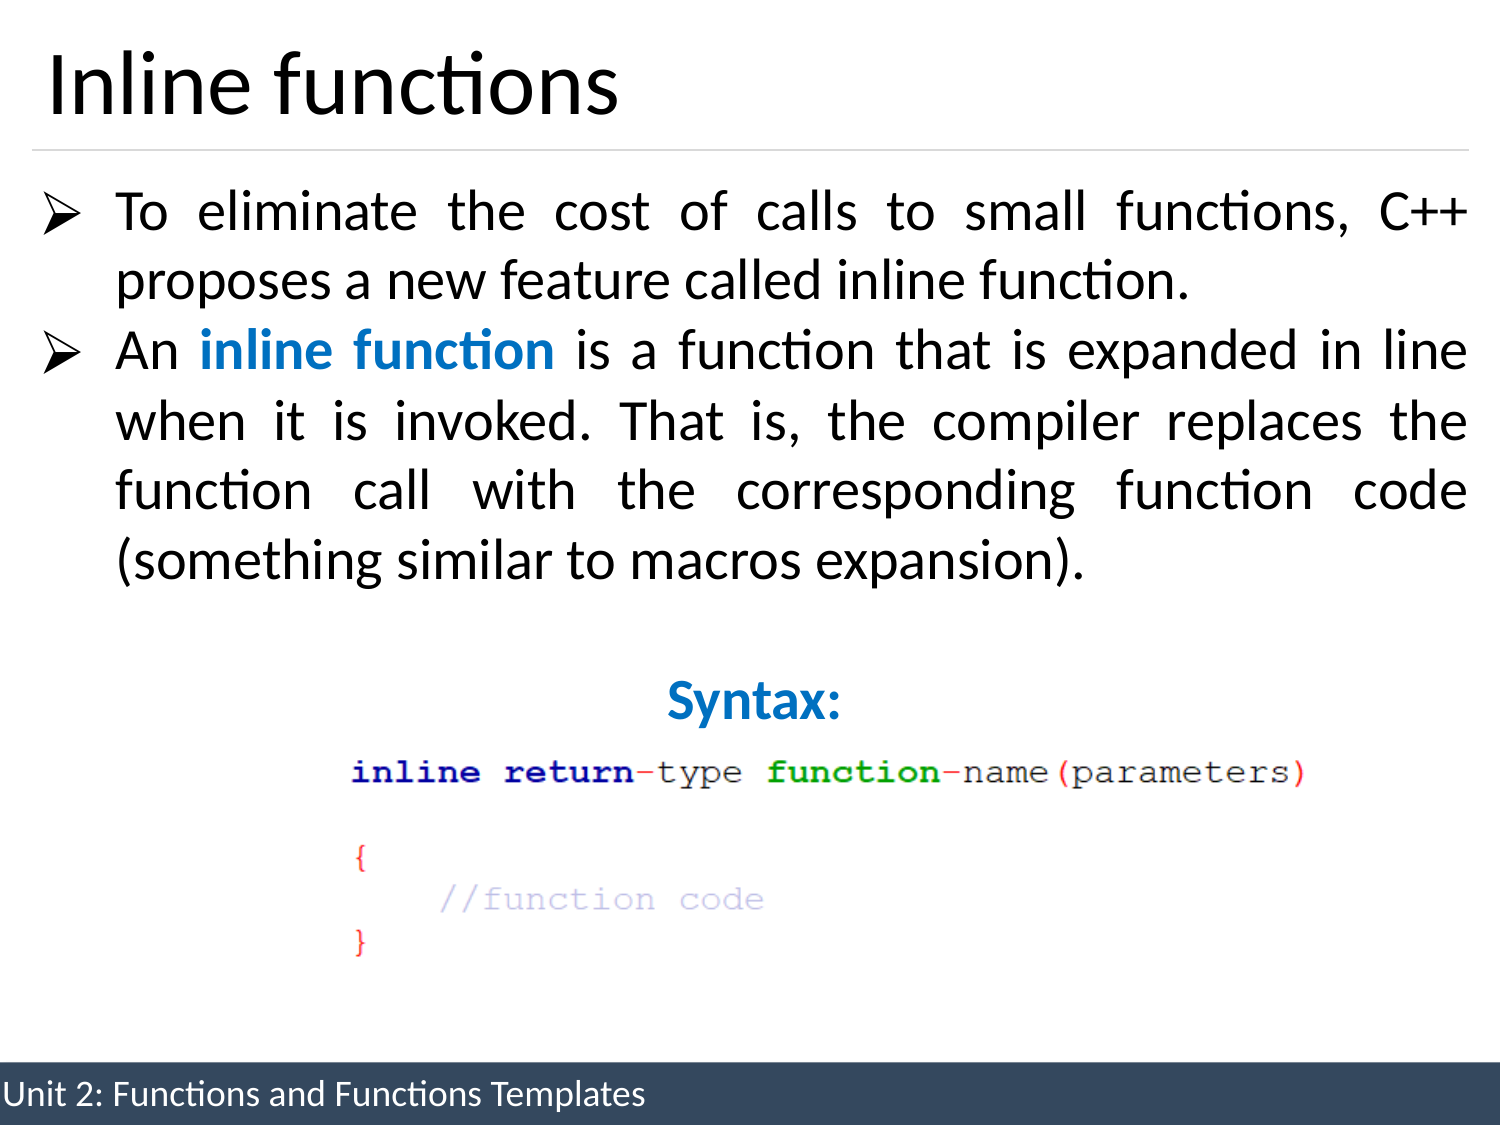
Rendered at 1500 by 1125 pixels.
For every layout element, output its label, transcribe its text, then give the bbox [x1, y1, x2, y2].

text_box To eliminate the cost of calls to small functions, C++ proposes a new feature called inline function. An inline function is a function that is expanded in line when it is invoked. That is, the compiler replaces the function call with the corresponding function code (something similar to macros expansion). Syntax: [40, 149, 1470, 802]
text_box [0, 1055, 1500, 1125]
title Inline functions [44, 21, 1462, 149]
picture [349, 759, 1313, 963]
